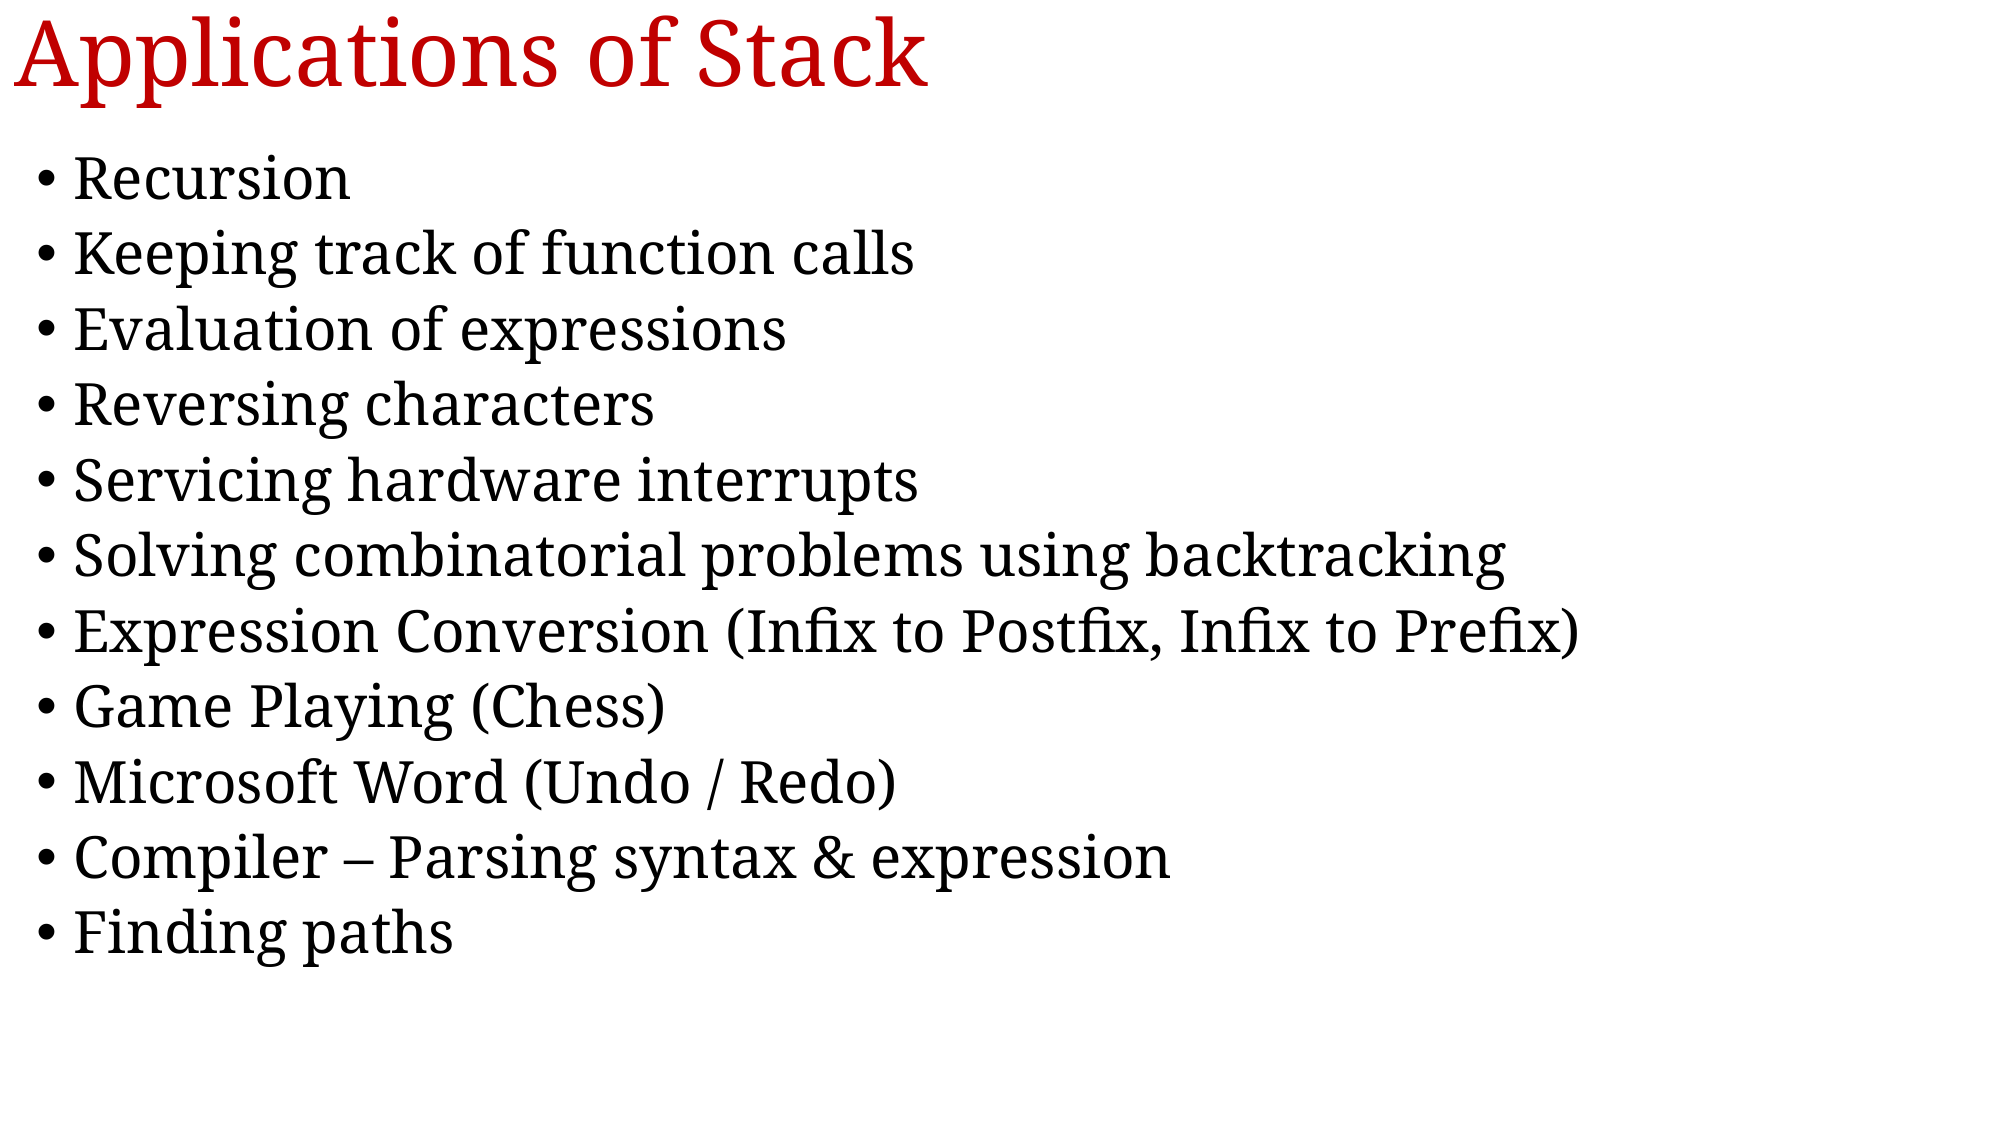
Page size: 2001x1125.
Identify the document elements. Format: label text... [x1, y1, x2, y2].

text_box Applications of Stack [0, 0, 2000, 117]
text_box Recursion Keeping track of function calls Evaluation of expressions Reversing characters Servicing hardware interrupts Solving combinatorial problems using backtracking Expression Conversion (Infix to Postfix, Infix to Prefix) Game Playing (Chess) Microsoft Word (Undo / Redo) Compiler – Parsing syntax & expression Finding paths [21, 141, 1979, 1059]
